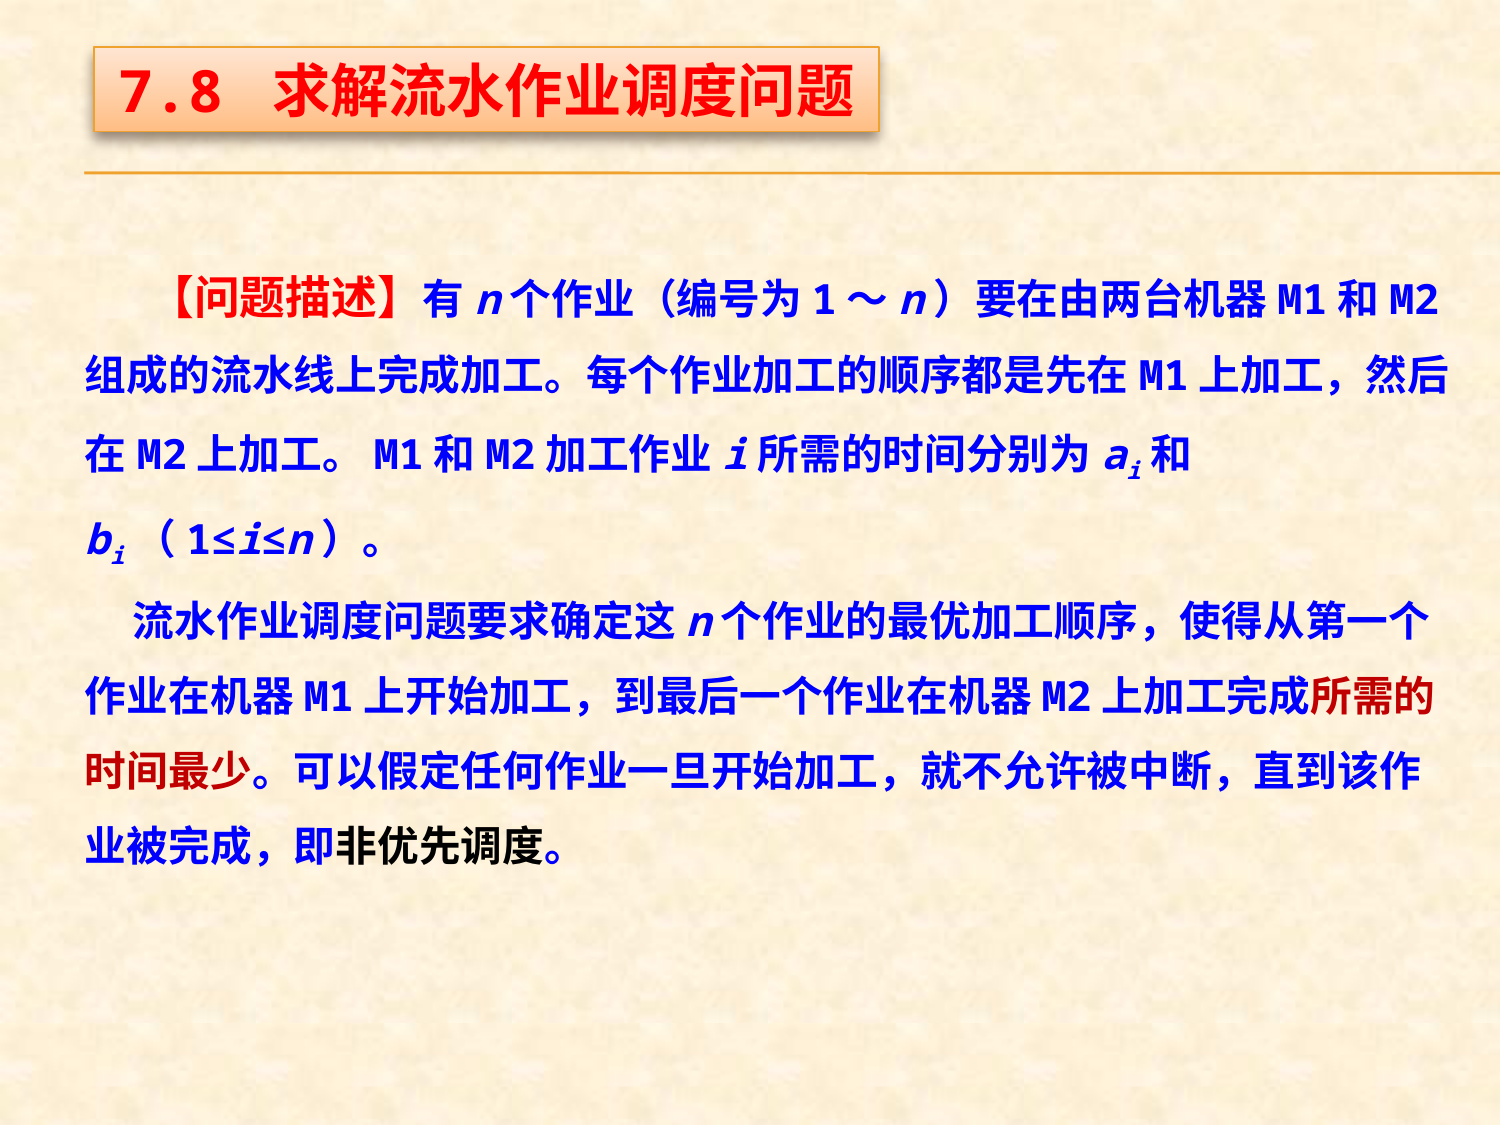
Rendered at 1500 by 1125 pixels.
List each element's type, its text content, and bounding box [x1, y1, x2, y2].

picture [0, 0, 1500, 1125]
text_box 7.8 求解流水作业调度问题 [93, 46, 880, 132]
text_box 【问题描述】有n个作业（编号为1～n）要在由两台机器M1和M2组成的流水线上完成加工。每个作业加工的顺序都是先在M1上加工，然后在M2上加工。M1和M2加工作业i所需的时间分别为ai和bi（1≤i≤n）。 流水作业调度问题要求确定这n个作业的最优加工顺序，使得从第一个作业在机器M1上开始加工，到最后一个作业在机器M2上加工完成所需的时间最少。可以假定任何作业一旦开始加工，就不允许被中断，直到该作业被完成，即非优先调度。 [70, 234, 1465, 878]
